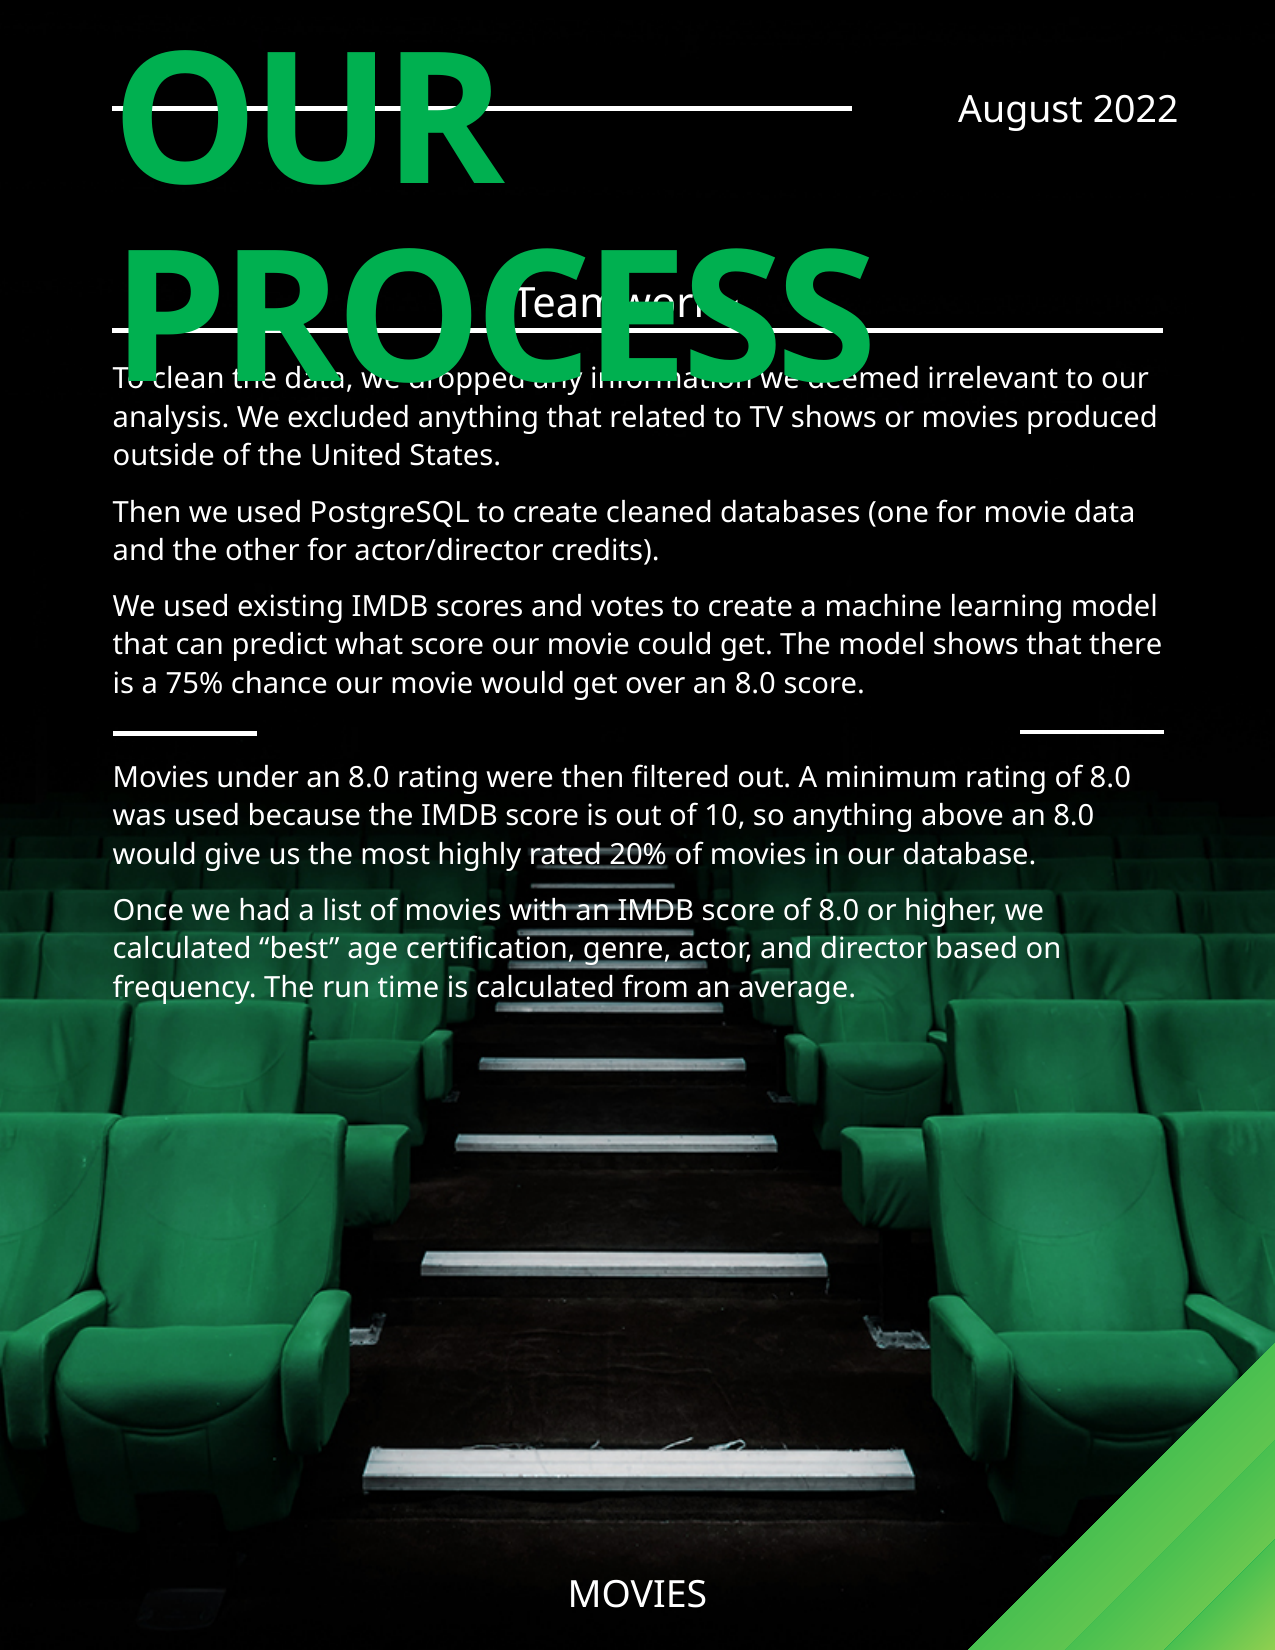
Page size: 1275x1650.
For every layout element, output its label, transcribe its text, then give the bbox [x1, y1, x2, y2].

list To clean the data, we dropped any information we deemed irrelevant to our analysis. We excluded anything that related to TV shows or movies produced outside of the United States. Then we used PostgreSQL to create cleaned databases (one for movie data and the other for actor/director credits). We used existing IMDB scores and votes to create a machine learning model that can predict what score our movie could get. The model shows that there is a 75% chance our movie would get over an 8.0 score. [112, 348, 1179, 705]
list August 2022 [112, 83, 1179, 140]
list ~Teamwork~ [399, 288, 829, 340]
title Our process [112, 158, 1179, 288]
text_box [112, 1103, 1179, 1122]
list MOVIES [297, 1562, 978, 1628]
text_box Movies under an 8.0 rating were then filtered out. A minimum rating of 8.0 was used because the IMDB score is out of 10, so anything above an 8.0 would give us the most highly rated 20% of movies in our database. Once we had a list of movies with an IMDB score of 8.0 or higher, we calculated “best” age certification, genre, actor, and director based on frequency. The run time is calculated from an average. [112, 747, 1179, 1103]
picture [0, 0, 1275, 1650]
